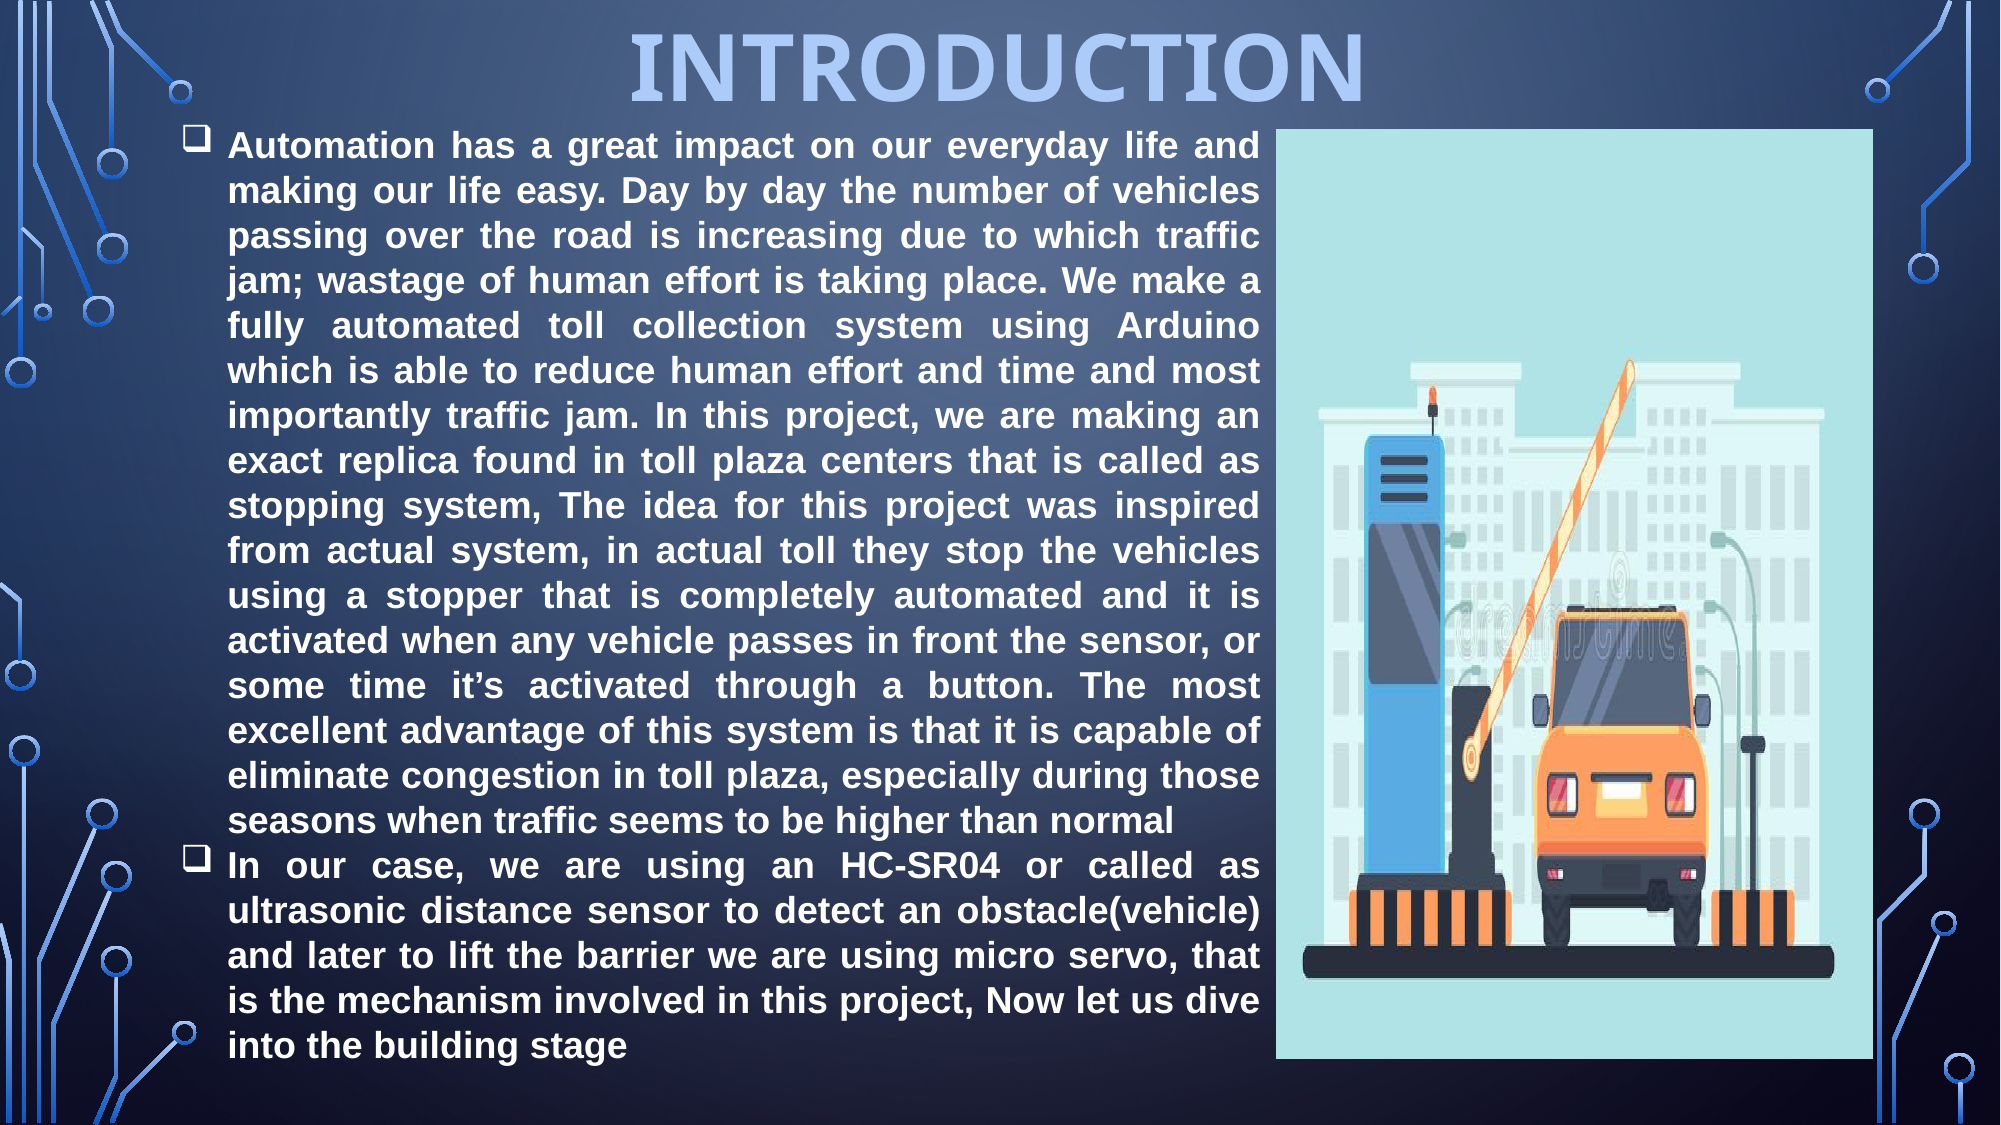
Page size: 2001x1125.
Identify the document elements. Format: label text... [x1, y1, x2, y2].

text_box Automation has a great impact on our everyday life and making our life easy. Day by day the number of vehicles passing over the road is increasing due to which traffic jam; wastage of human effort is taking place. We make a fully automated toll collection system using Arduino which is able to reduce human effort and time and most importantly traffic jam. In this project, we are making an exact replica found in toll plaza centers that is called as stopping system, The idea for this project was inspired from actual system, in actual toll they stop the vehicles using a stopper that is completely automated and it is activated when any vehicle passes in front the sensor, or some time it’s activated through a button. The most excellent advantage of this system is that it is capable of eliminate congestion in toll plaza, especially during those seasons when traffic seems to be higher than normal In our case, we are using an HC-SR04 or called as ultrasonic distance sensor to detect an obstacle(vehicle) and later to lift the barrier we are using micro servo, that is the mechanism involved in this project, Now let us dive into the building stage [165, 113, 1277, 1124]
title Introduction [137, 13, 1863, 130]
picture [1275, 129, 1873, 1059]
